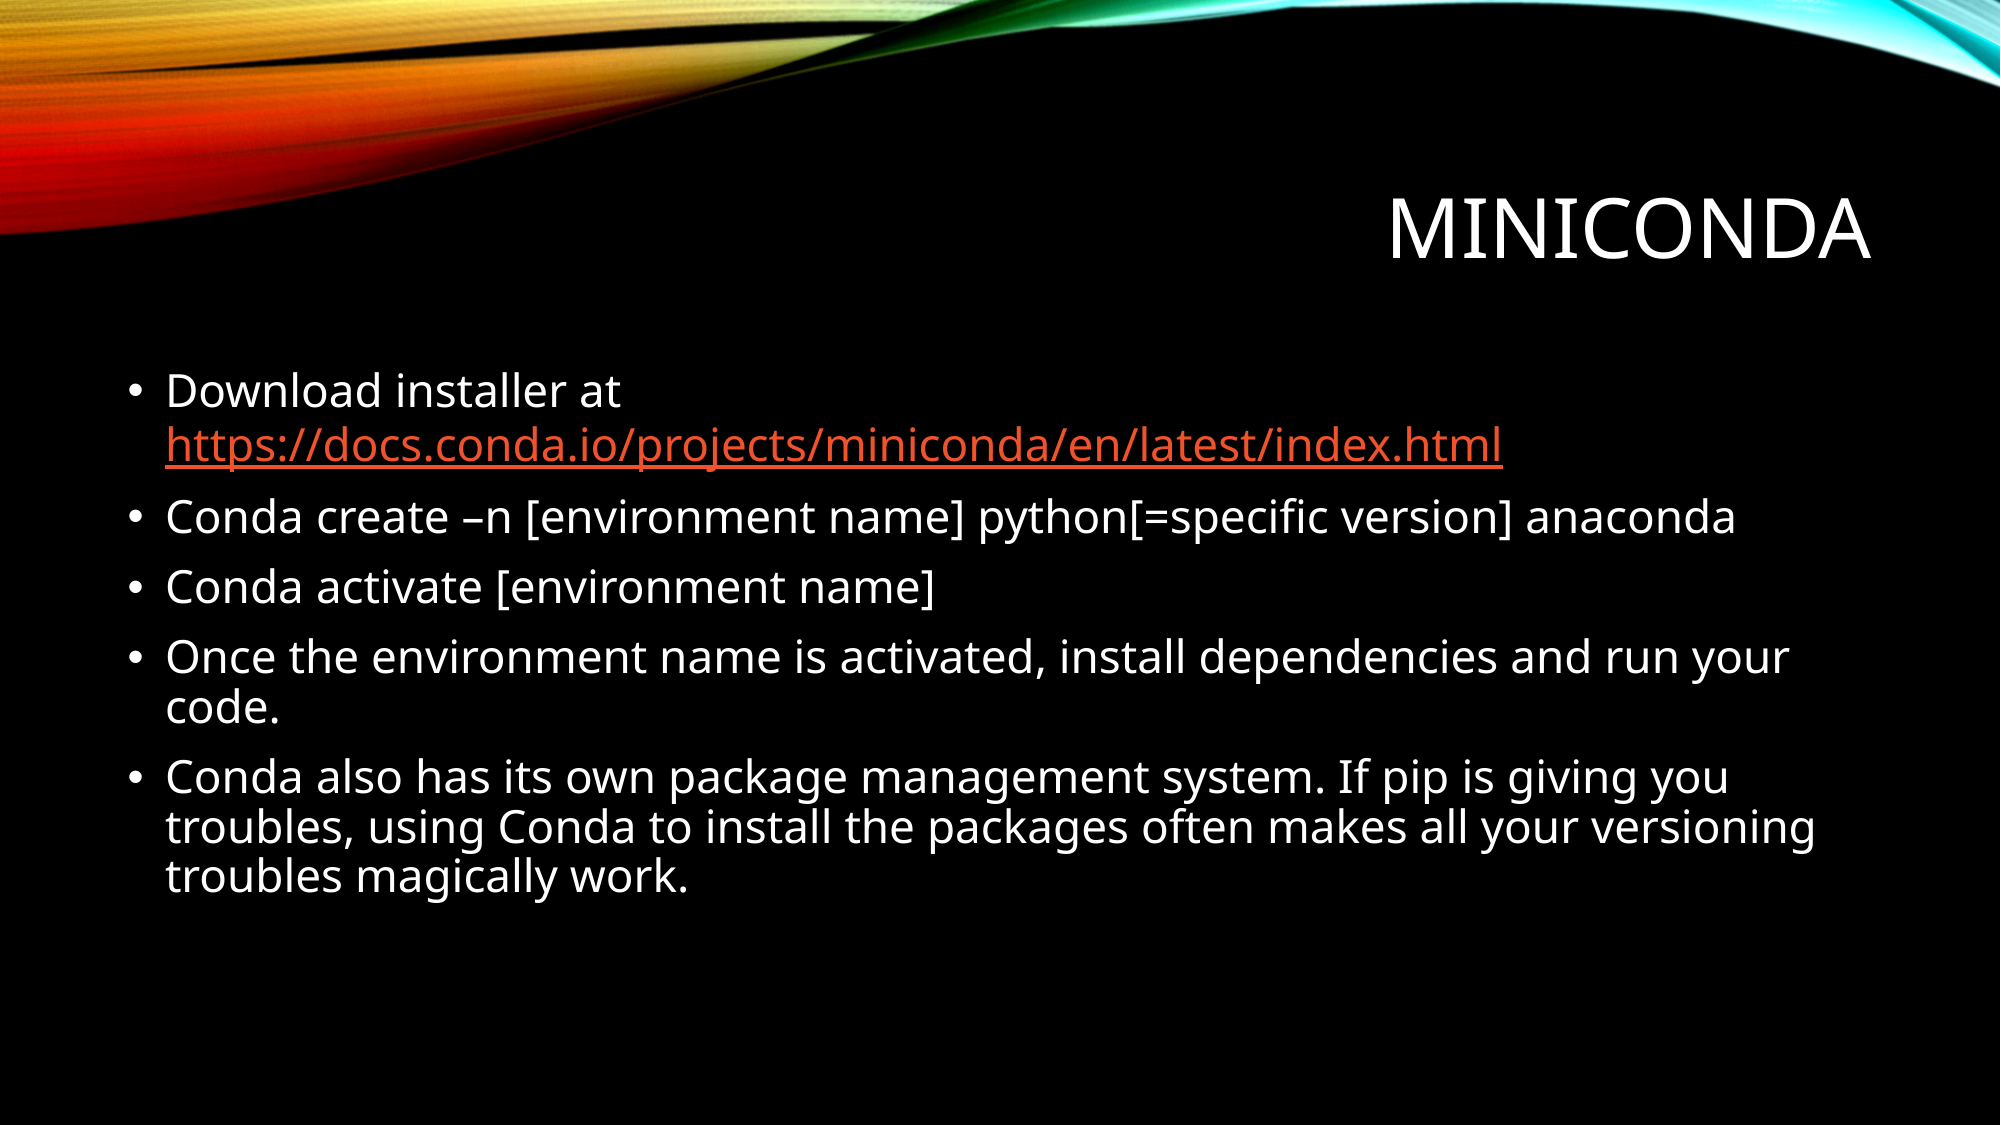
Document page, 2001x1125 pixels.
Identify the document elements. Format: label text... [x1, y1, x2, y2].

title Miniconda [474, 125, 1888, 338]
picture [0, 0, 2000, 237]
list Download installer at https://docs.conda.io/projects/miniconda/en/latest/index.html Conda create –n [environment name] python[=specific version] anaconda Conda activate [environment name] Once the environment name is activated, install dependencies and run your code. Conda also has its own package management system. If pip is giving you troubles, using Conda to install the packages often makes all your versioning troubles magically work. [112, 360, 1888, 1021]
